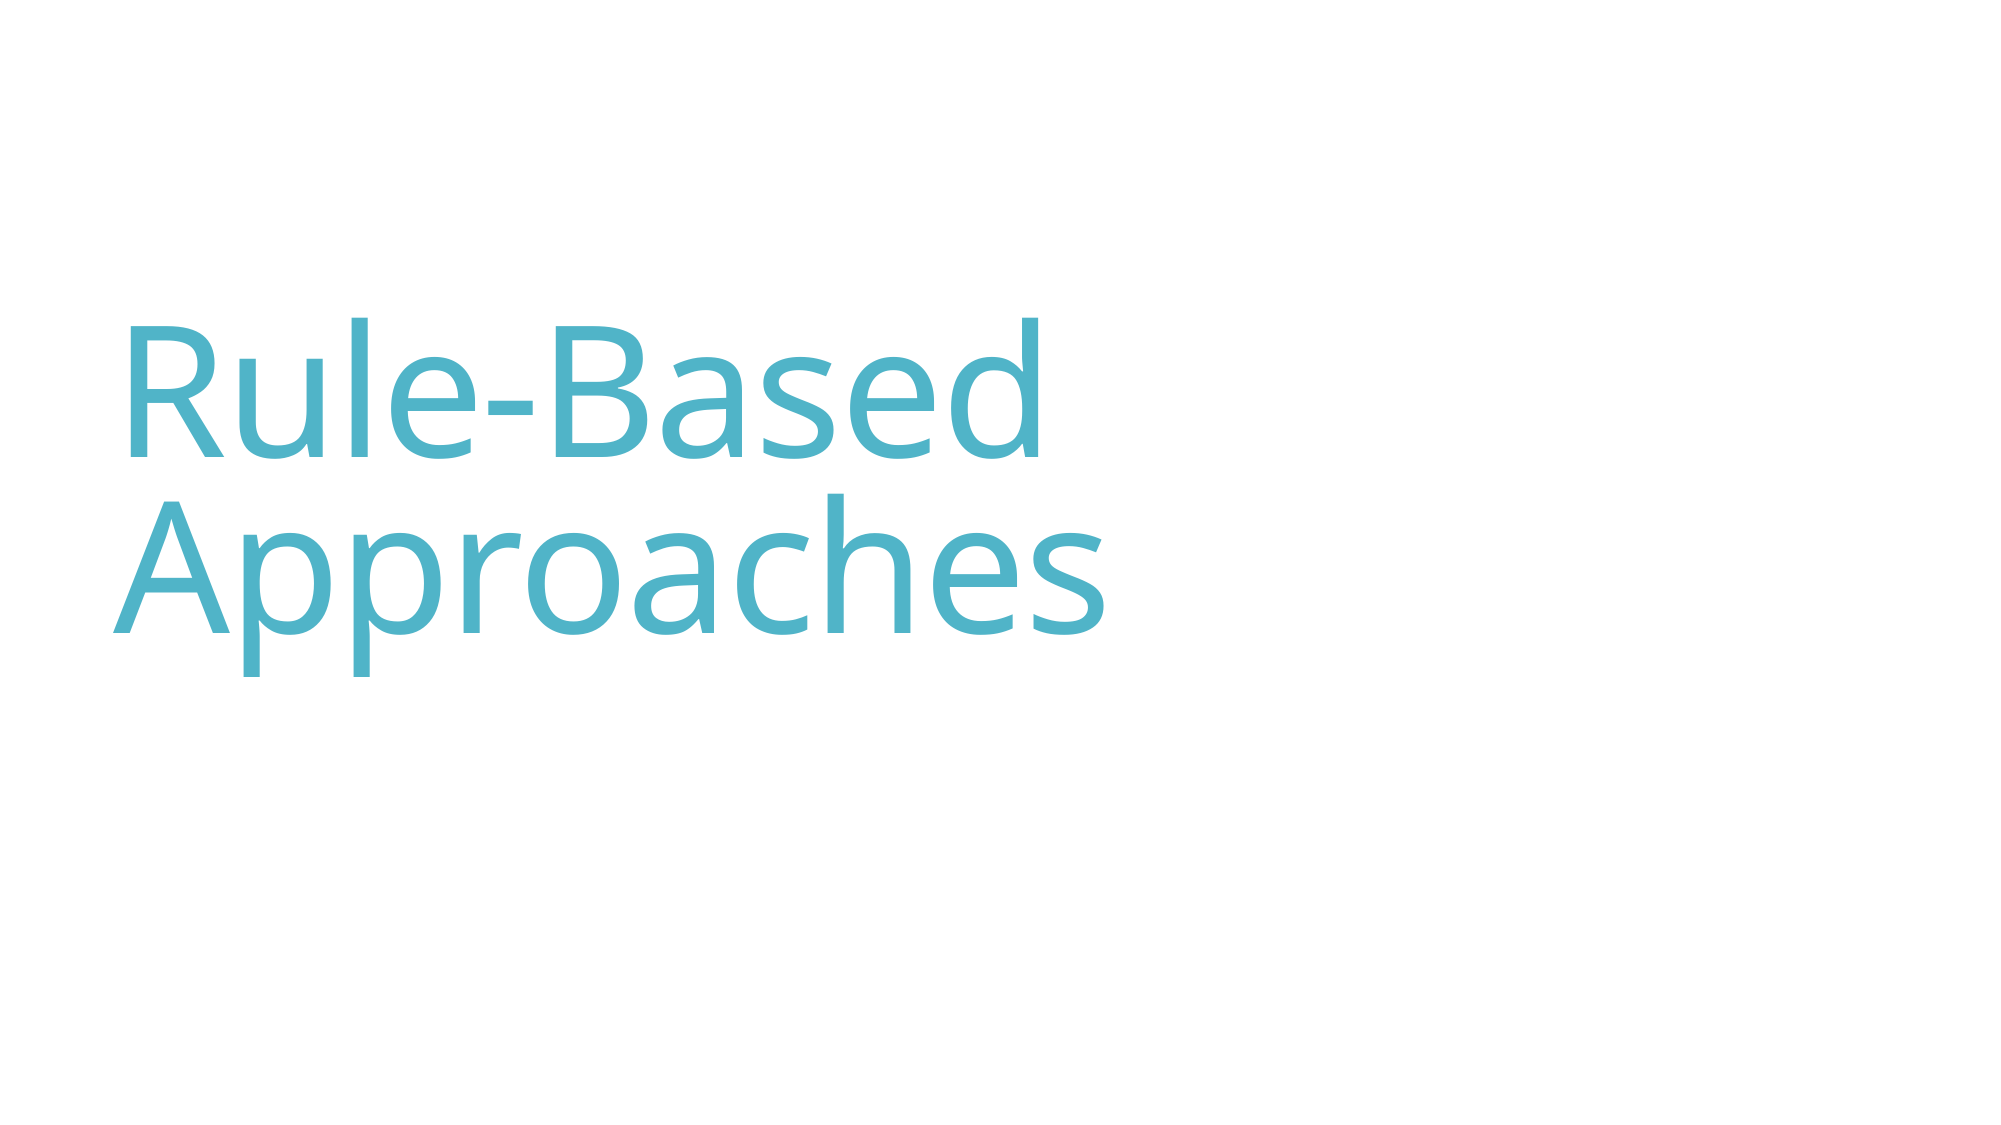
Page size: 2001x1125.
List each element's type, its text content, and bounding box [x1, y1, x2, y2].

title Rule-Based Approaches [98, 125, 1868, 677]
